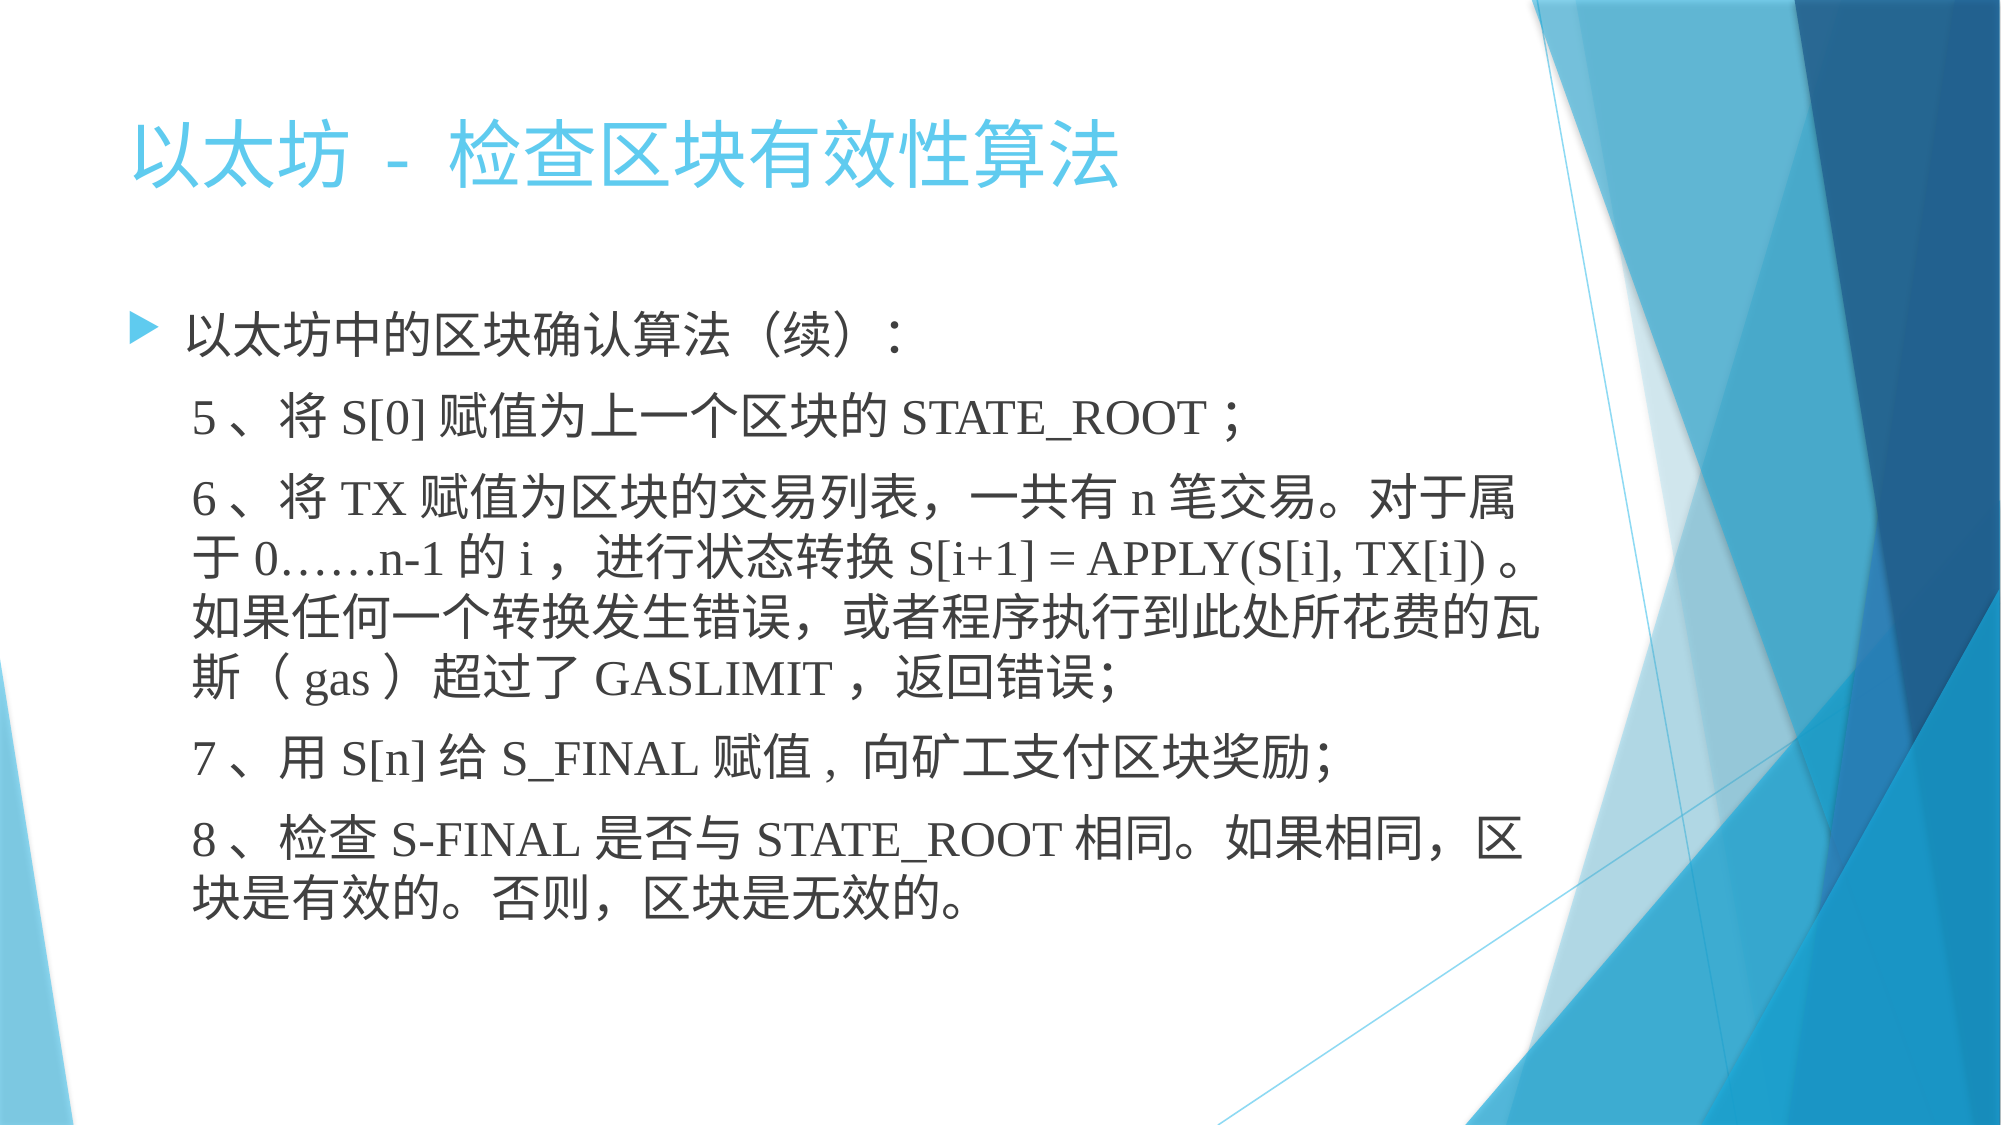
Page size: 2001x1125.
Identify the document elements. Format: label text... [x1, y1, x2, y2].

list 以太坊中的区块确认算法（续）： 5、将S[0]赋值为上一个区块的STATE_ROOT； 6、将TX赋值为区块的交易列表，一共有n笔交易。对于属于0……n-1的i，进行状态转换S[i+1] = APPLY(S[i], TX[i])。如果任何一个转换发生错误，或者程序执行到此处所花费的瓦斯（gas）超过了GASLIMIT，返回错误； 7、用S[n]给S_FINAL赋值, 向矿工支付区块奖励； 8、检查S-FINAL是否与STATE_ROOT相同。如果相同，区块是有效的。否则，区块是无效的。 [111, 295, 1580, 1049]
title 以太坊 - 检查区块有效性算法 [111, 99, 1522, 295]
